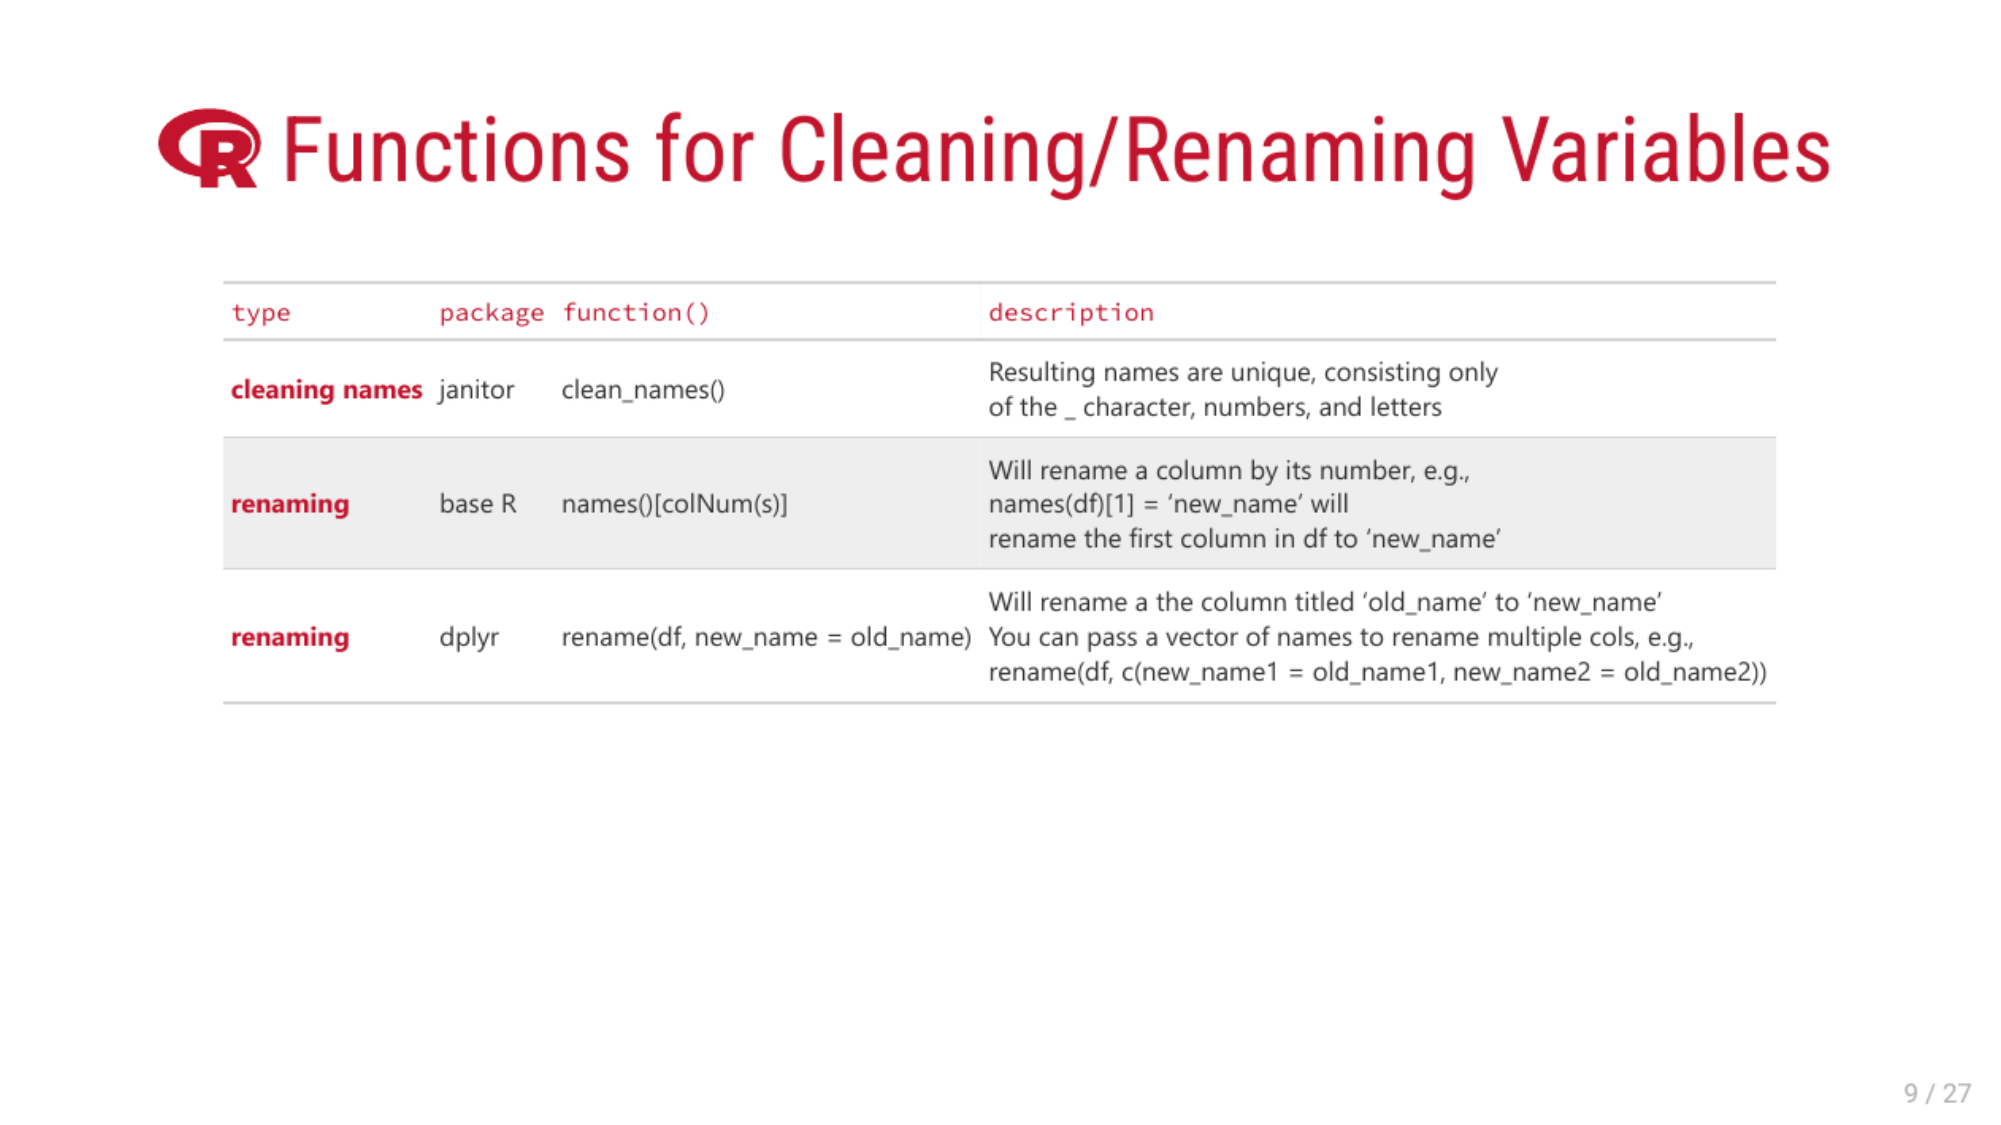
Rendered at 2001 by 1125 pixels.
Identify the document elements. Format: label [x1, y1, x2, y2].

list [0, 0, 2000, 1125]
